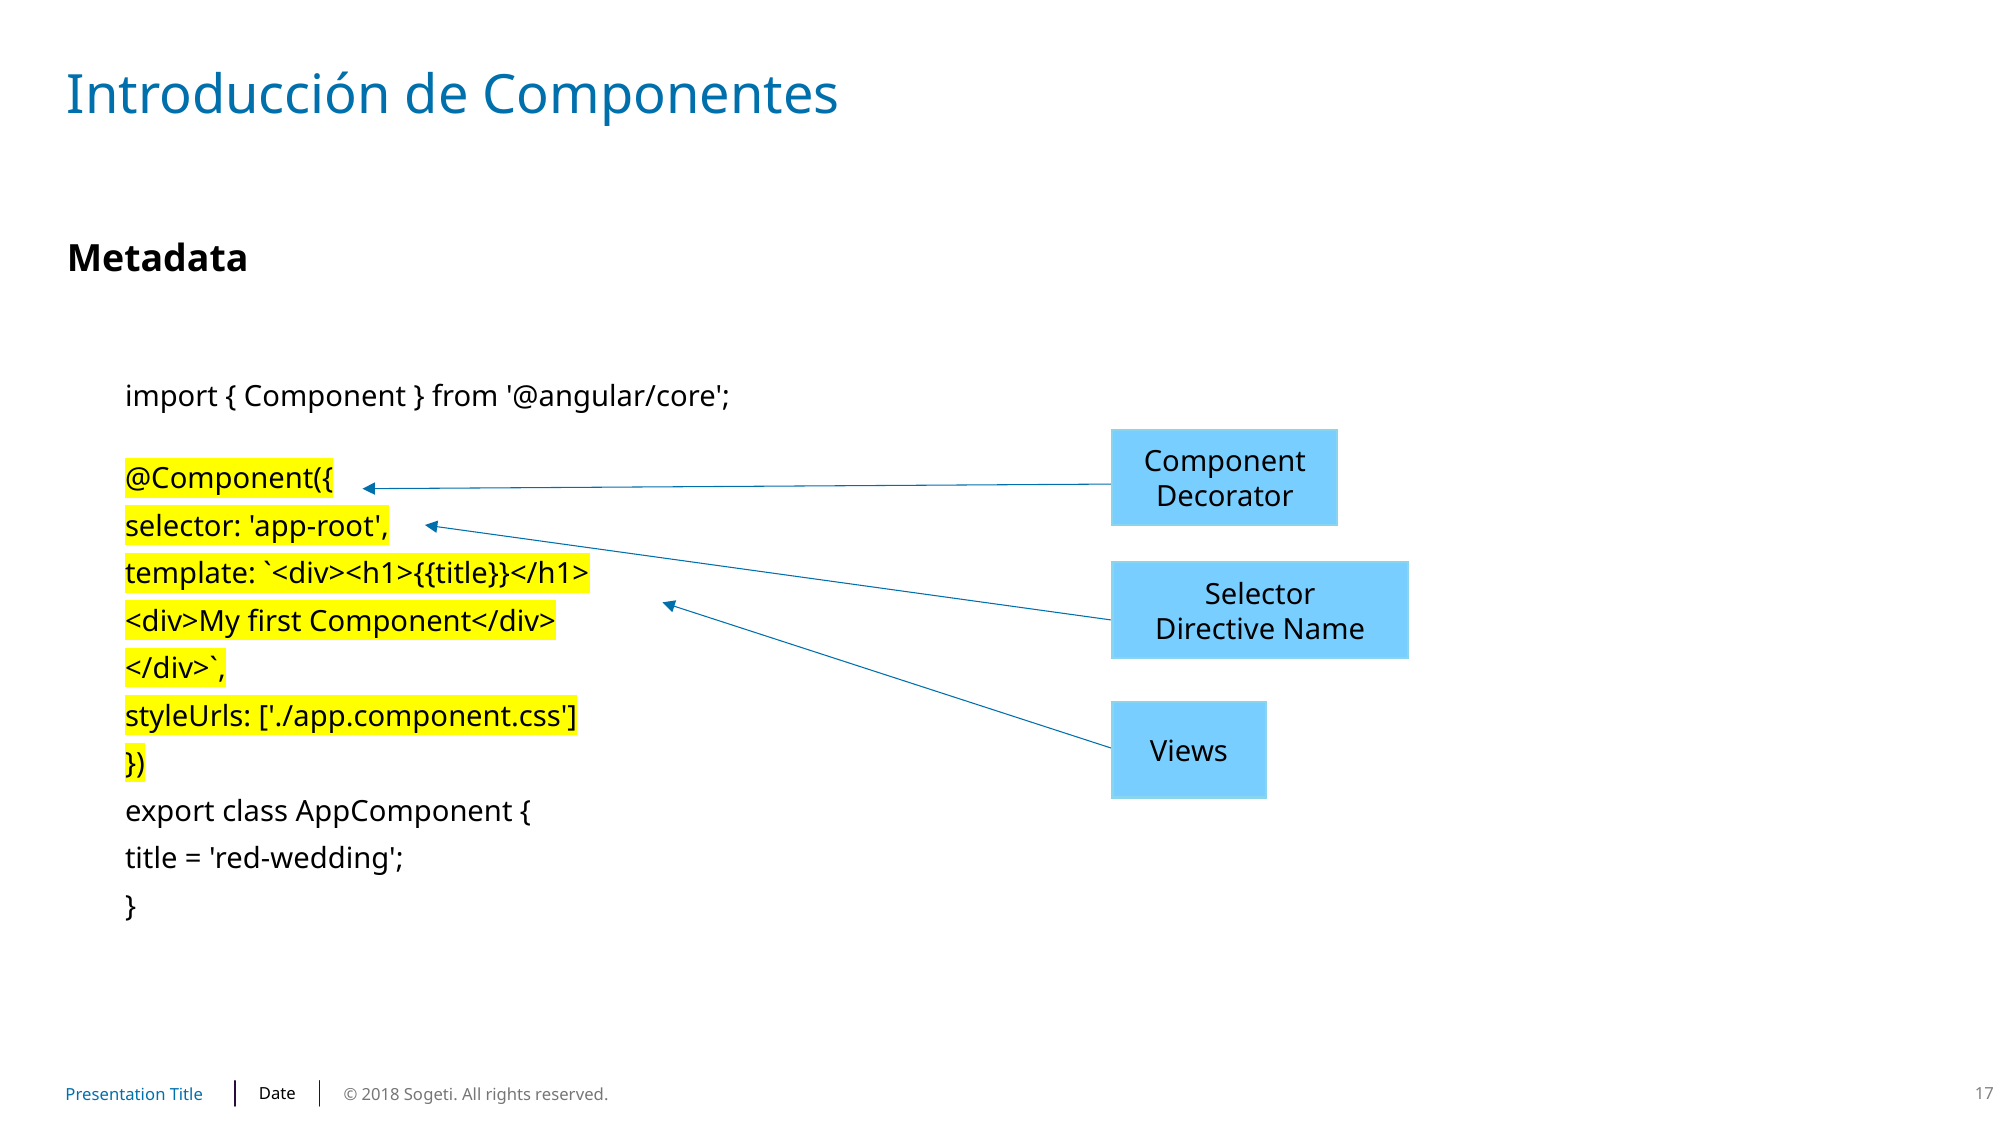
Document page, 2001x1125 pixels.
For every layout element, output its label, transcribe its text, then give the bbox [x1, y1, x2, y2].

list Metadata [66, 233, 977, 305]
text_box Component Decorator [1111, 429, 1338, 526]
text_box Selector Directive Name [1113, 561, 1409, 659]
list import { Component } from '@angular/core'; @Component({ selector: 'app-root', template: `<div><h1>{{title}}</h1> <div>My first Component</div> </div>`, styleUrls: ['./app.component.css'] }) export class AppComponent { title = 'red-wedding'; } [125, 329, 1085, 1059]
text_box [424, 524, 1113, 621]
text_box Views [1111, 701, 1267, 799]
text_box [362, 483, 1150, 489]
title Introducción de Componentes [66, 66, 1863, 209]
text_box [662, 602, 1118, 750]
